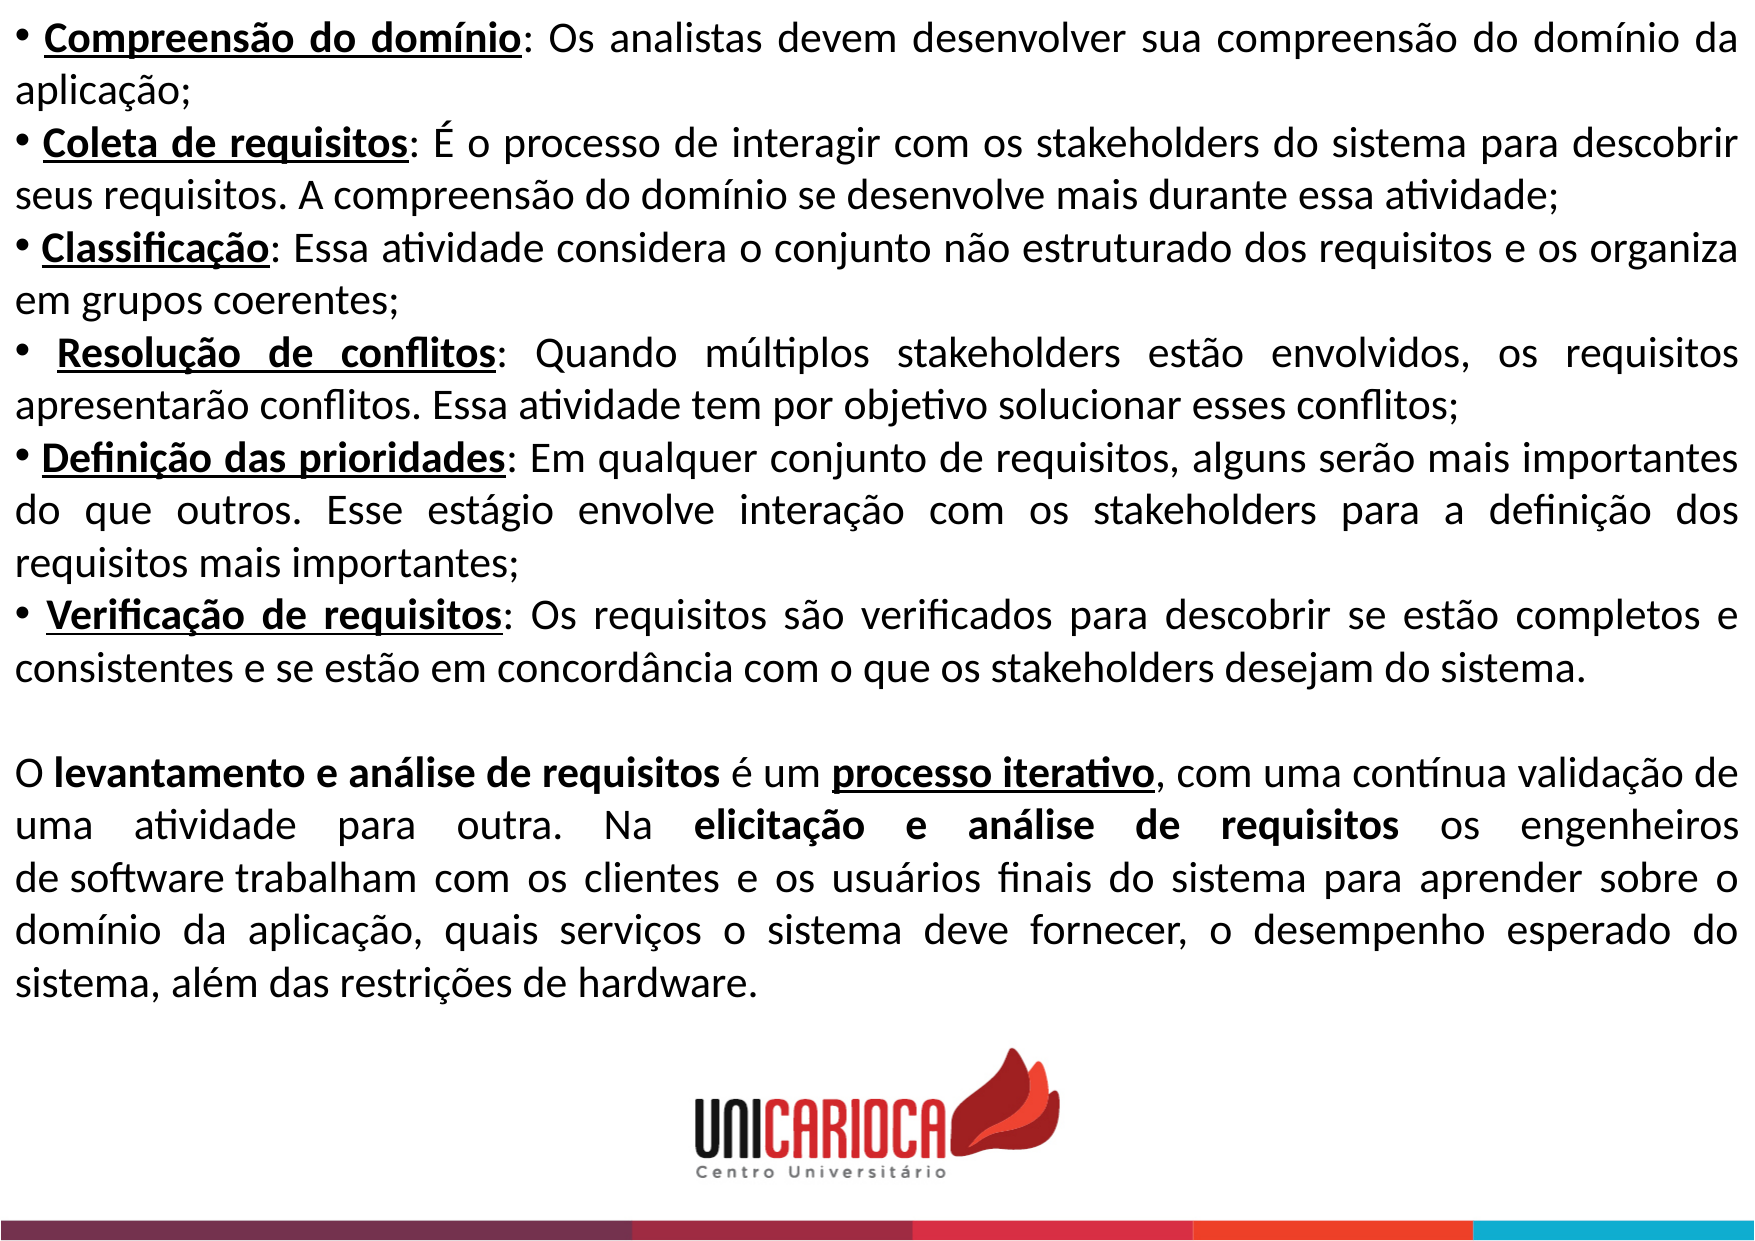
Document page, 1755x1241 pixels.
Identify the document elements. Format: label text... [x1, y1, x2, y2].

text_box Compreensão do domínio: Os analistas devem desenvolver sua compreensão do domínio da aplicação; Coleta de requisitos: É o processo de interagir com os stakeholders do sistema para descobrir seus requisitos. A compreensão do domínio se desenvolve mais durante essa atividade; Classificação: Essa atividade considera o conjunto não estruturado dos requisitos e os organiza em grupos coerentes; Resolução de conflitos: Quando múltiplos stakeholders estão envolvidos, os requisitos apresentarão conflitos. Essa atividade tem por objetivo solucionar esses conflitos; Definição das prioridades: Em qualquer conjunto de requisitos, alguns serão mais importantes do que outros. Esse estágio envolve interação com os stakeholders para a definição dos requisitos mais importantes; Verificação de requisitos: Os requisitos são verificados para descobrir se estão completos e consistentes e se estão em concordância com o que os stakeholders desejam do sistema. O levantamento e análise de requisitos é um processo iterativo, com uma contínua validação de uma atividade para outra. Na elicitação e análise de requisitos os engenheiros de software trabalham com os clientes e os usuários finais do sistema para aprender sobre o domínio da aplicação, quais serviços o sistema deve fornecer, o desempenho esperado do sistema, além das restrições de hardware. [0, 1, 1755, 1119]
picture [0, 1119, 1755, 1241]
